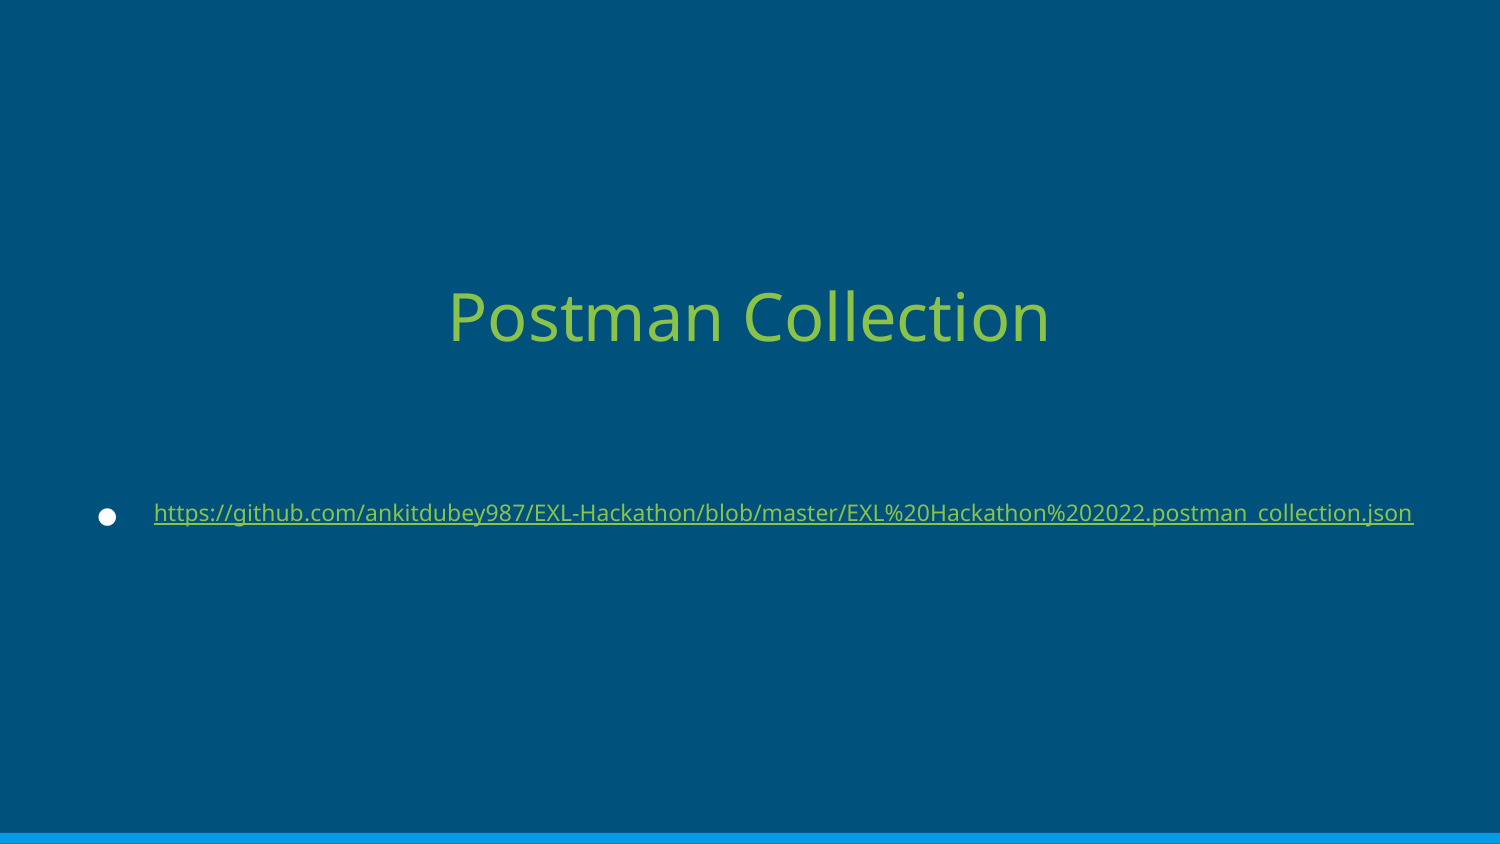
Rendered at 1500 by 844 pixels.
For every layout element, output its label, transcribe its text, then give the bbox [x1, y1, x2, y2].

list https://github.com/ankitdubey987/EXL-Hackathon/blob/master/EXL%20Hackathon%202022.postman_collection.json [63, 478, 1437, 655]
title Postman Collection [63, 189, 1437, 442]
